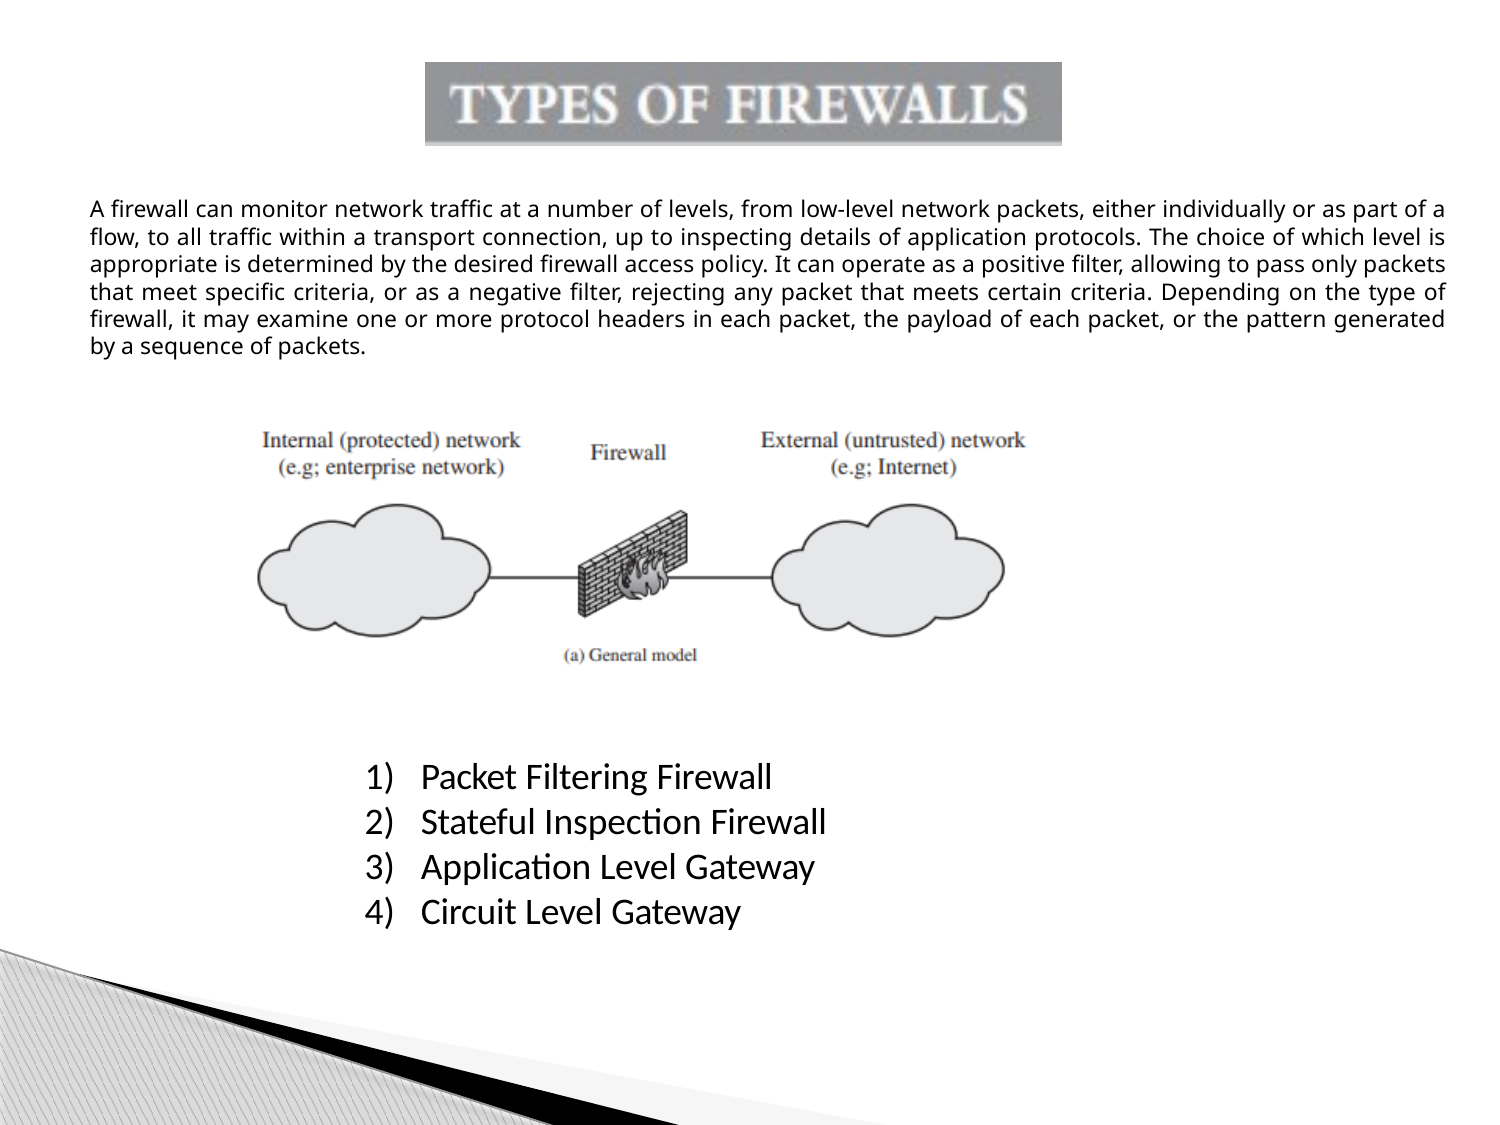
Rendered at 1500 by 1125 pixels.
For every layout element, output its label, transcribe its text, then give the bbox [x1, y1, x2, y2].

text_box A firewall can monitor network traffic at a number of levels, from low-level network packets, either individually or as part of a flow, to all traffic within a transport connection, up to inspecting details of application protocols. The choice of which level is appropriate is determined by the desired firewall access policy. It can operate as a positive filter, allowing to pass only packets that meet specific criteria, or as a negative filter, rejecting any packet that meets certain criteria. Depending on the type of firewall, it may examine one or more protocol headers in each packet, the payload of each packet, or the pattern generated by a sequence of packets. [75, 187, 1463, 367]
text_box Packet Filtering Firewall Stateful Inspection Firewall Application Level Gateway Circuit Level Gateway [362, 750, 835, 933]
picture [424, 62, 1062, 146]
picture [224, 424, 1077, 702]
